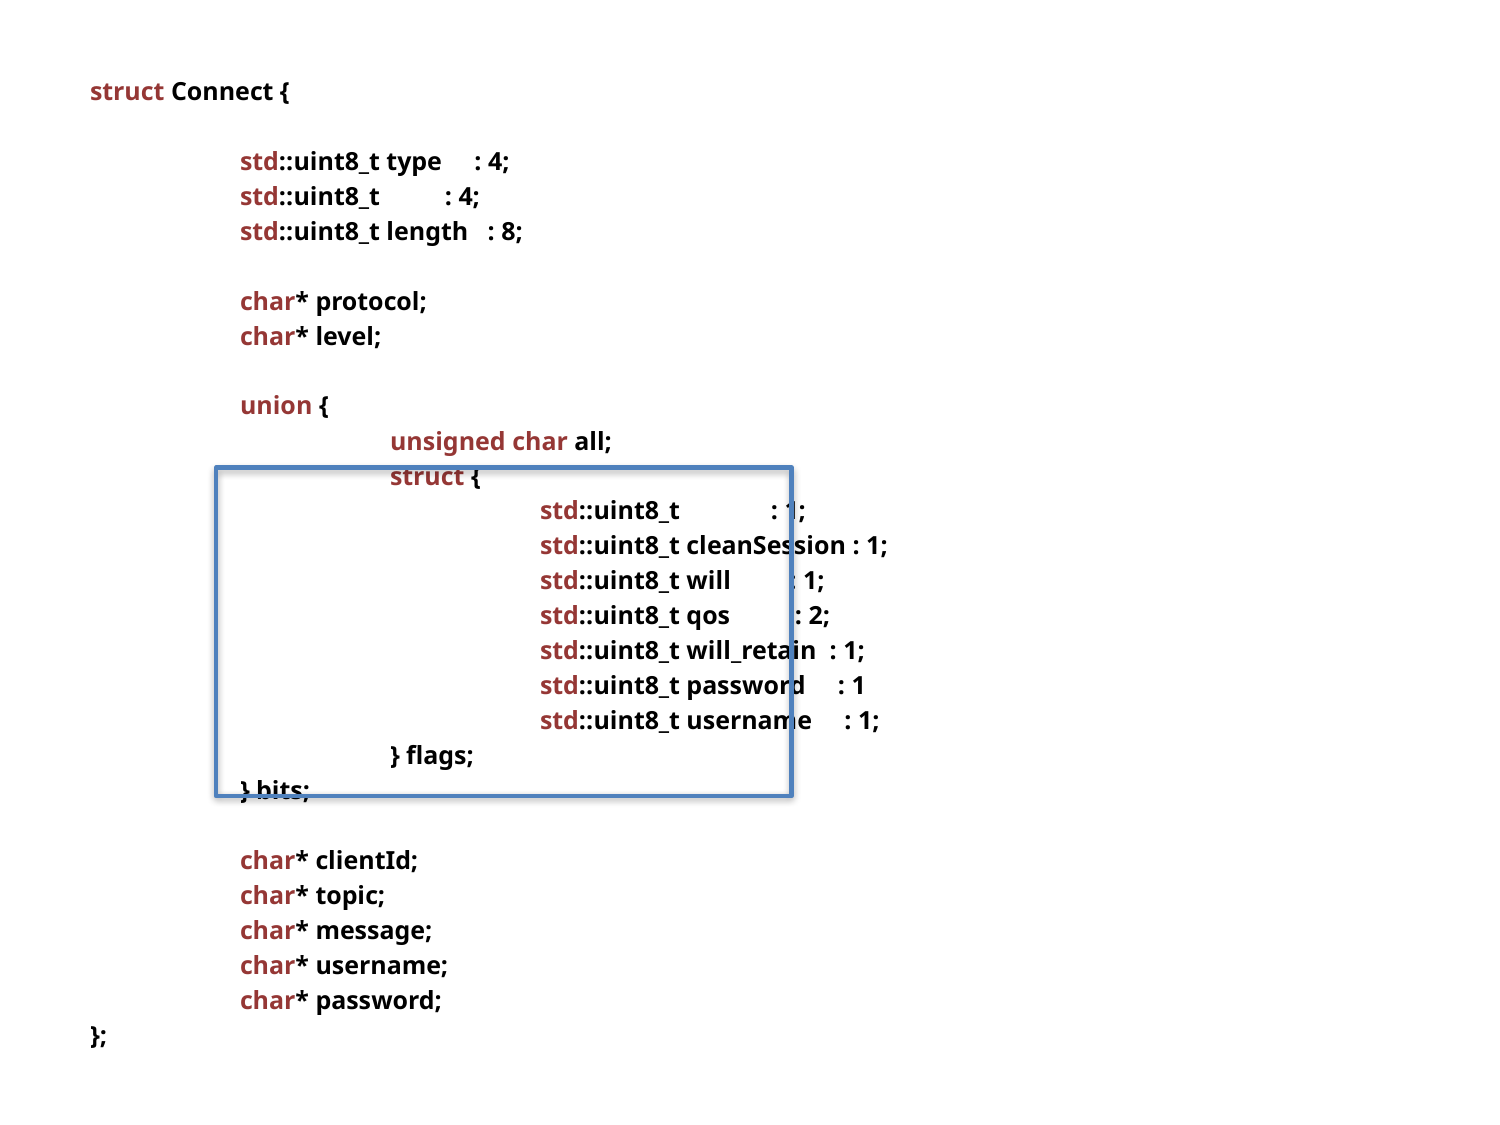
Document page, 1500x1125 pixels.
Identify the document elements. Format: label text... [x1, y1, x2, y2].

list struct Connect { std::uint8_t type : 4; std::uint8_t : 4; std::uint8_t length : 8; char* protocol; char* level; union { unsigned char all; struct { std::uint8_t : 1; std::uint8_t cleanSession : 1; std::uint8_t will : 1; std::uint8_t qos : 2; std::uint8_t will_retain : 1; std::uint8_t password : 1 std::uint8_t username : 1; } flags; } bits; char* clientId; char* topic; char* message; char* username; char* password; }; [75, 67, 1425, 1099]
text_box [215, 467, 792, 797]
